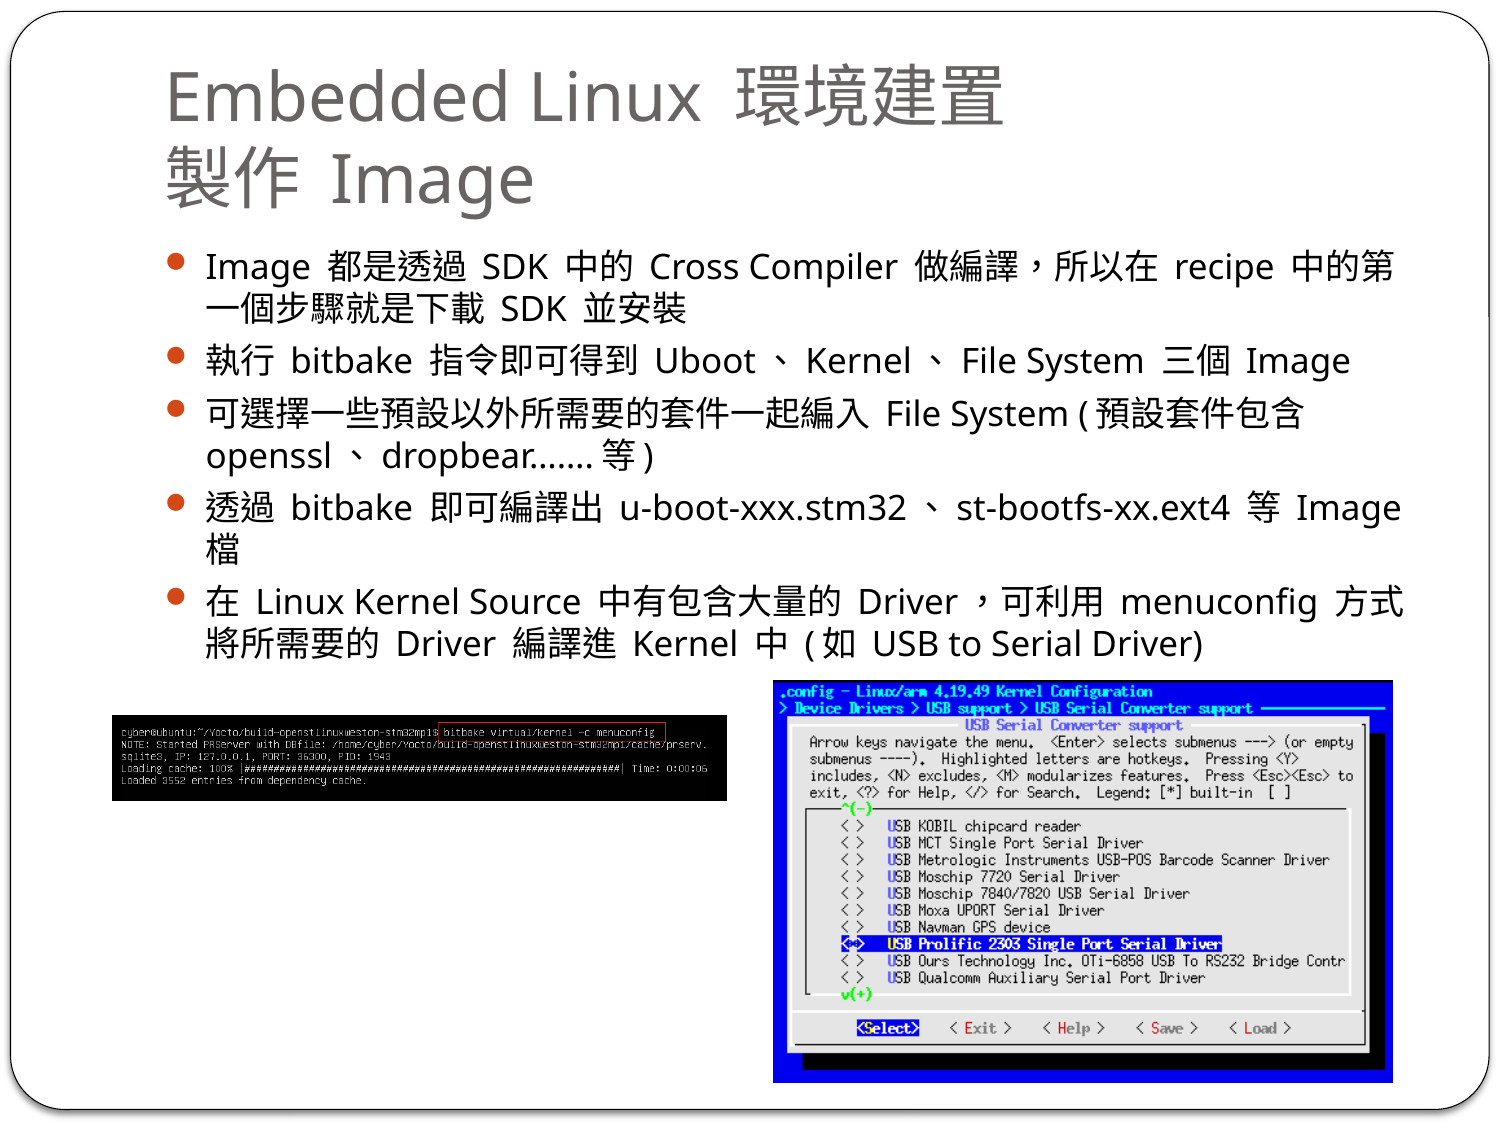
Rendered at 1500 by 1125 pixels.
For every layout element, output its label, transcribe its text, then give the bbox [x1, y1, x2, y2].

picture [111, 715, 727, 801]
list Image 都是透過 SDK 中的 Cross Compiler 做編譯，所以在 recipe 中的第一個步驟就是下載 SDK 並安裝 執行 bitbake 指令即可得到 Uboot、Kernel、File System 三個 Image 可選擇一些預設以外所需要的套件一起編入 File System (預設套件包含 openssl、dropbear…….等) 透過 bitbake 即可編譯出 u-boot-xxx.stm32、st-bootfs-xx.ext4 等 Image 檔 在 Linux Kernel Source 中有包含大量的 Driver，可利用 menuconfig 方式將所需要的 Driver 編譯進 Kernel 中 (如 USB to Serial Driver) [150, 237, 1425, 681]
picture [773, 680, 1393, 1083]
title Embedded Linux 環境建置 製作 Image [150, 45, 1425, 233]
